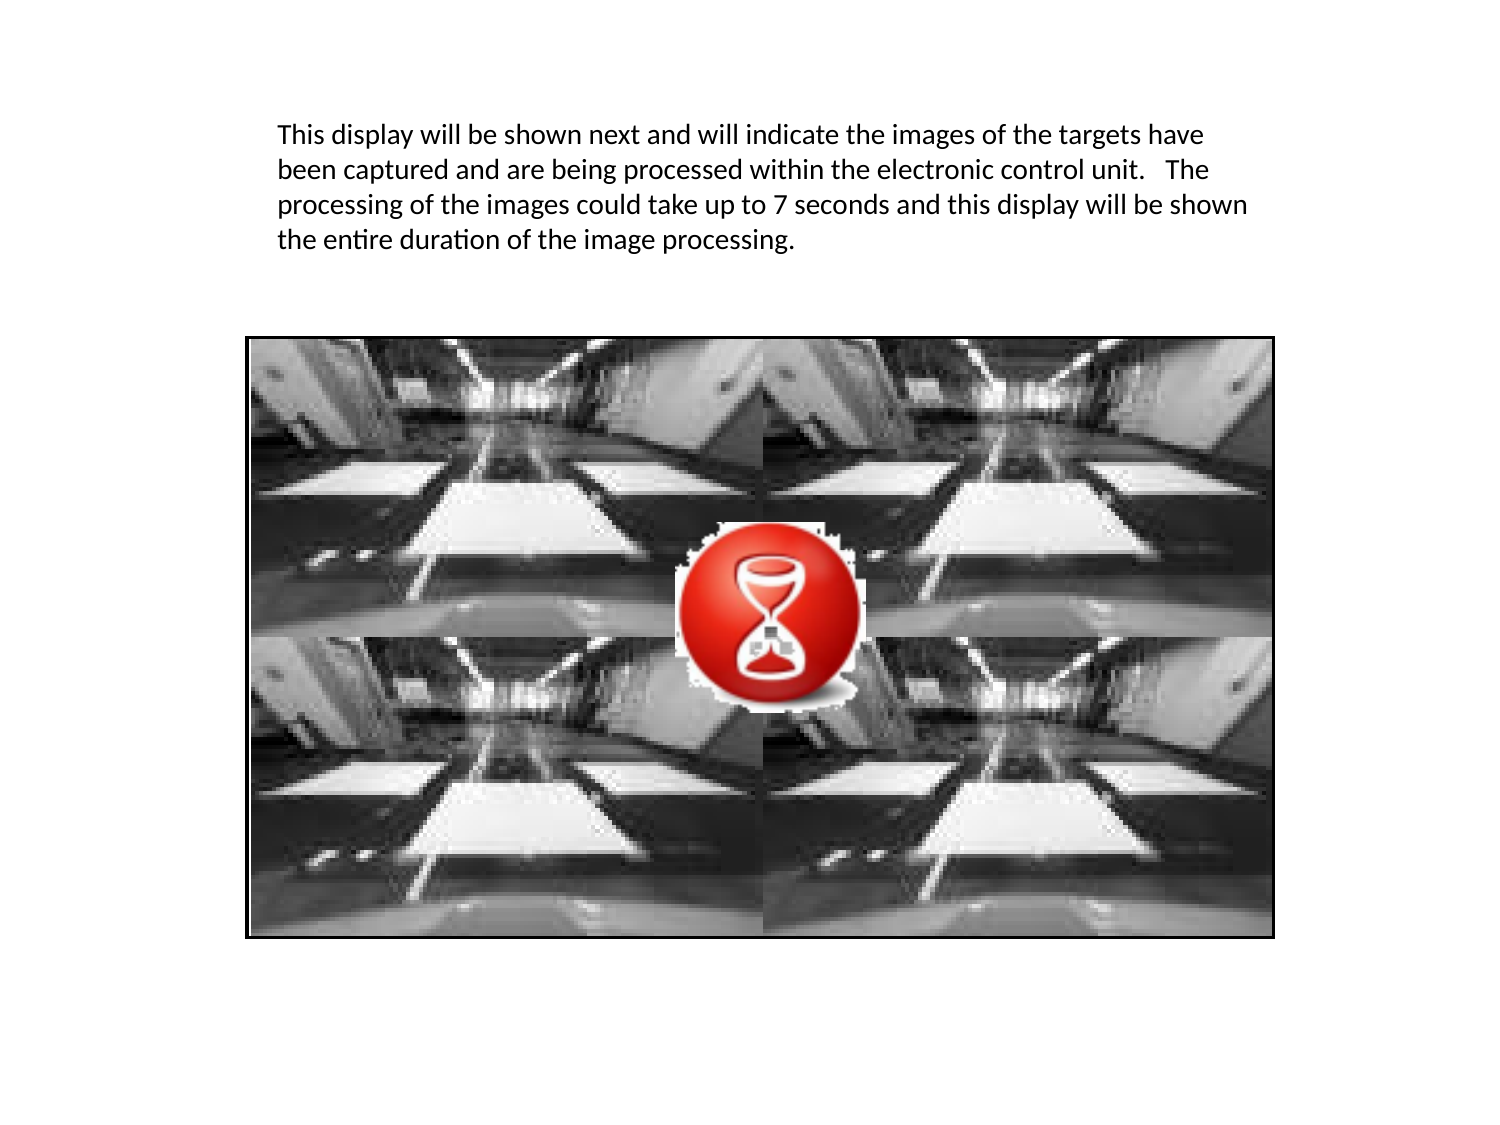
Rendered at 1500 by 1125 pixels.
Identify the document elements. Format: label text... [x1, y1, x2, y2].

text_box This display will be shown next and will indicate the images of the targets have been captured and are being processed within the electronic control unit. The processing of the images could take up to 7 seconds and this display will be shown the entire duration of the image processing. [262, 108, 1275, 298]
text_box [246, 337, 1276, 938]
